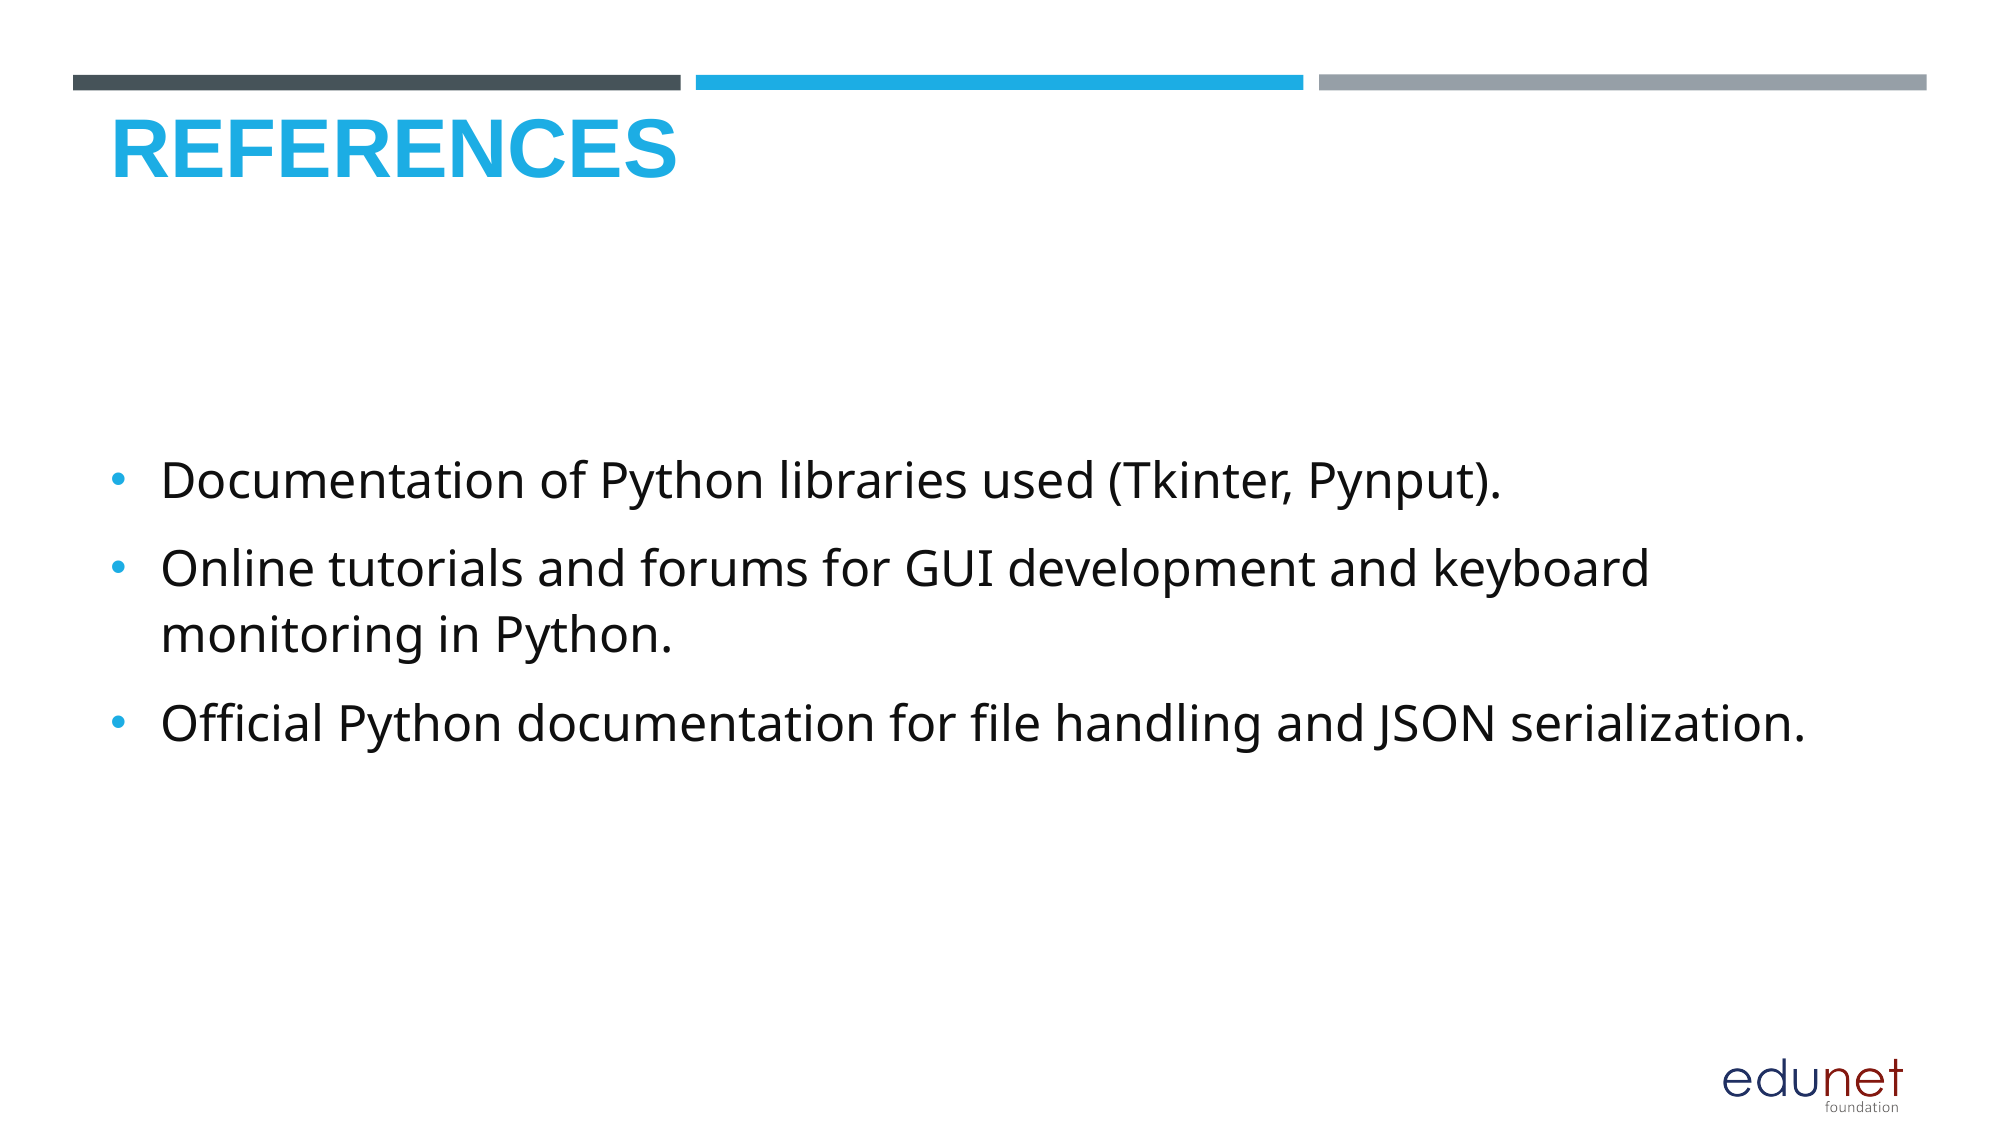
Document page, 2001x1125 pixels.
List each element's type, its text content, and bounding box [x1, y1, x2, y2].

picture [1719, 1056, 1905, 1116]
title References [94, 114, 1906, 203]
list Documentation of Python libraries used (Tkinter, Pynput). Online tutorials and forums for GUI development and keyboard monitoring in Python. Official Python documentation for file handling and JSON serialization. [94, 213, 1906, 981]
